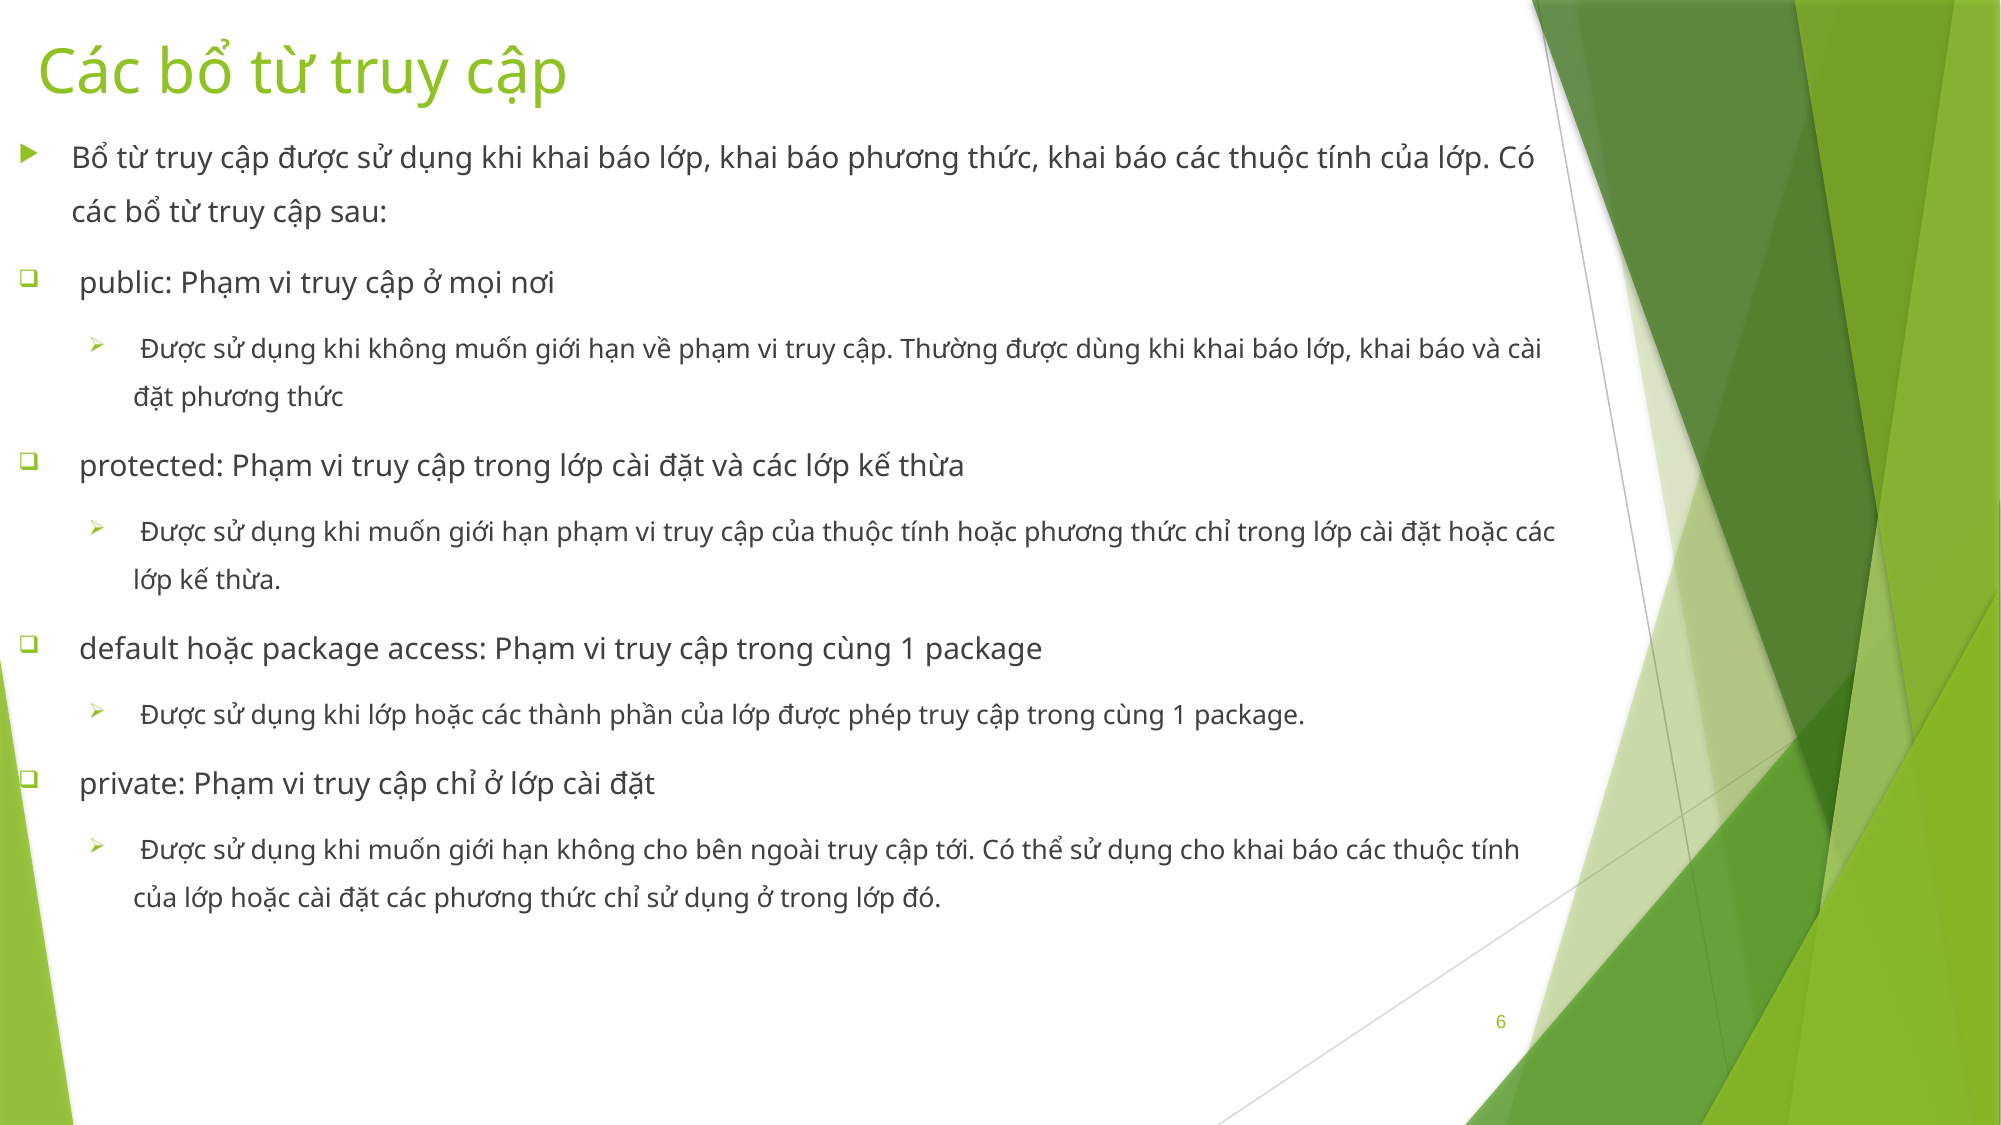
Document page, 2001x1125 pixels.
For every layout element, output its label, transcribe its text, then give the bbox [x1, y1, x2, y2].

slide_number 6 [1409, 991, 1522, 1051]
list Bổ từ truy cập được sử dụng khi khai báo lớp, khai báo phương thức, khai báo các thuộc tính của lớp. Có các bổ từ truy cập sau: public: Phạm vi truy cập ở mọi nơi Được sử dụng khi không muốn giới hạn về phạm vi truy cập. Thường được dùng khi khai báo lớp, khai báo và cài đặt phương thức protected: Phạm vi truy cập trong lớp cài đặt và các lớp kế thừa Được sử dụng khi muốn giới hạn phạm vi truy cập của thuộc tính hoặc phương thức chỉ trong lớp cài đặt hoặc các lớp kế thừa. default hoặc package access: Phạm vi truy cập trong cùng 1 package Được sử dụng khi lớp hoặc các thành phần của lớp được phép truy cập trong cùng 1 package. private: Phạm vi truy cập chỉ ở lớp cài đặt Được sử dụng khi muốn giới hạn không cho bên ngoài truy cập tới. Có thể sử dụng cho khai báo các thuộc tính của lớp hoặc cài đặt các phương thức chỉ sử dụng ở trong lớp đó. [3, 113, 1582, 922]
title Các bổ từ truy cập [22, 23, 1522, 113]
